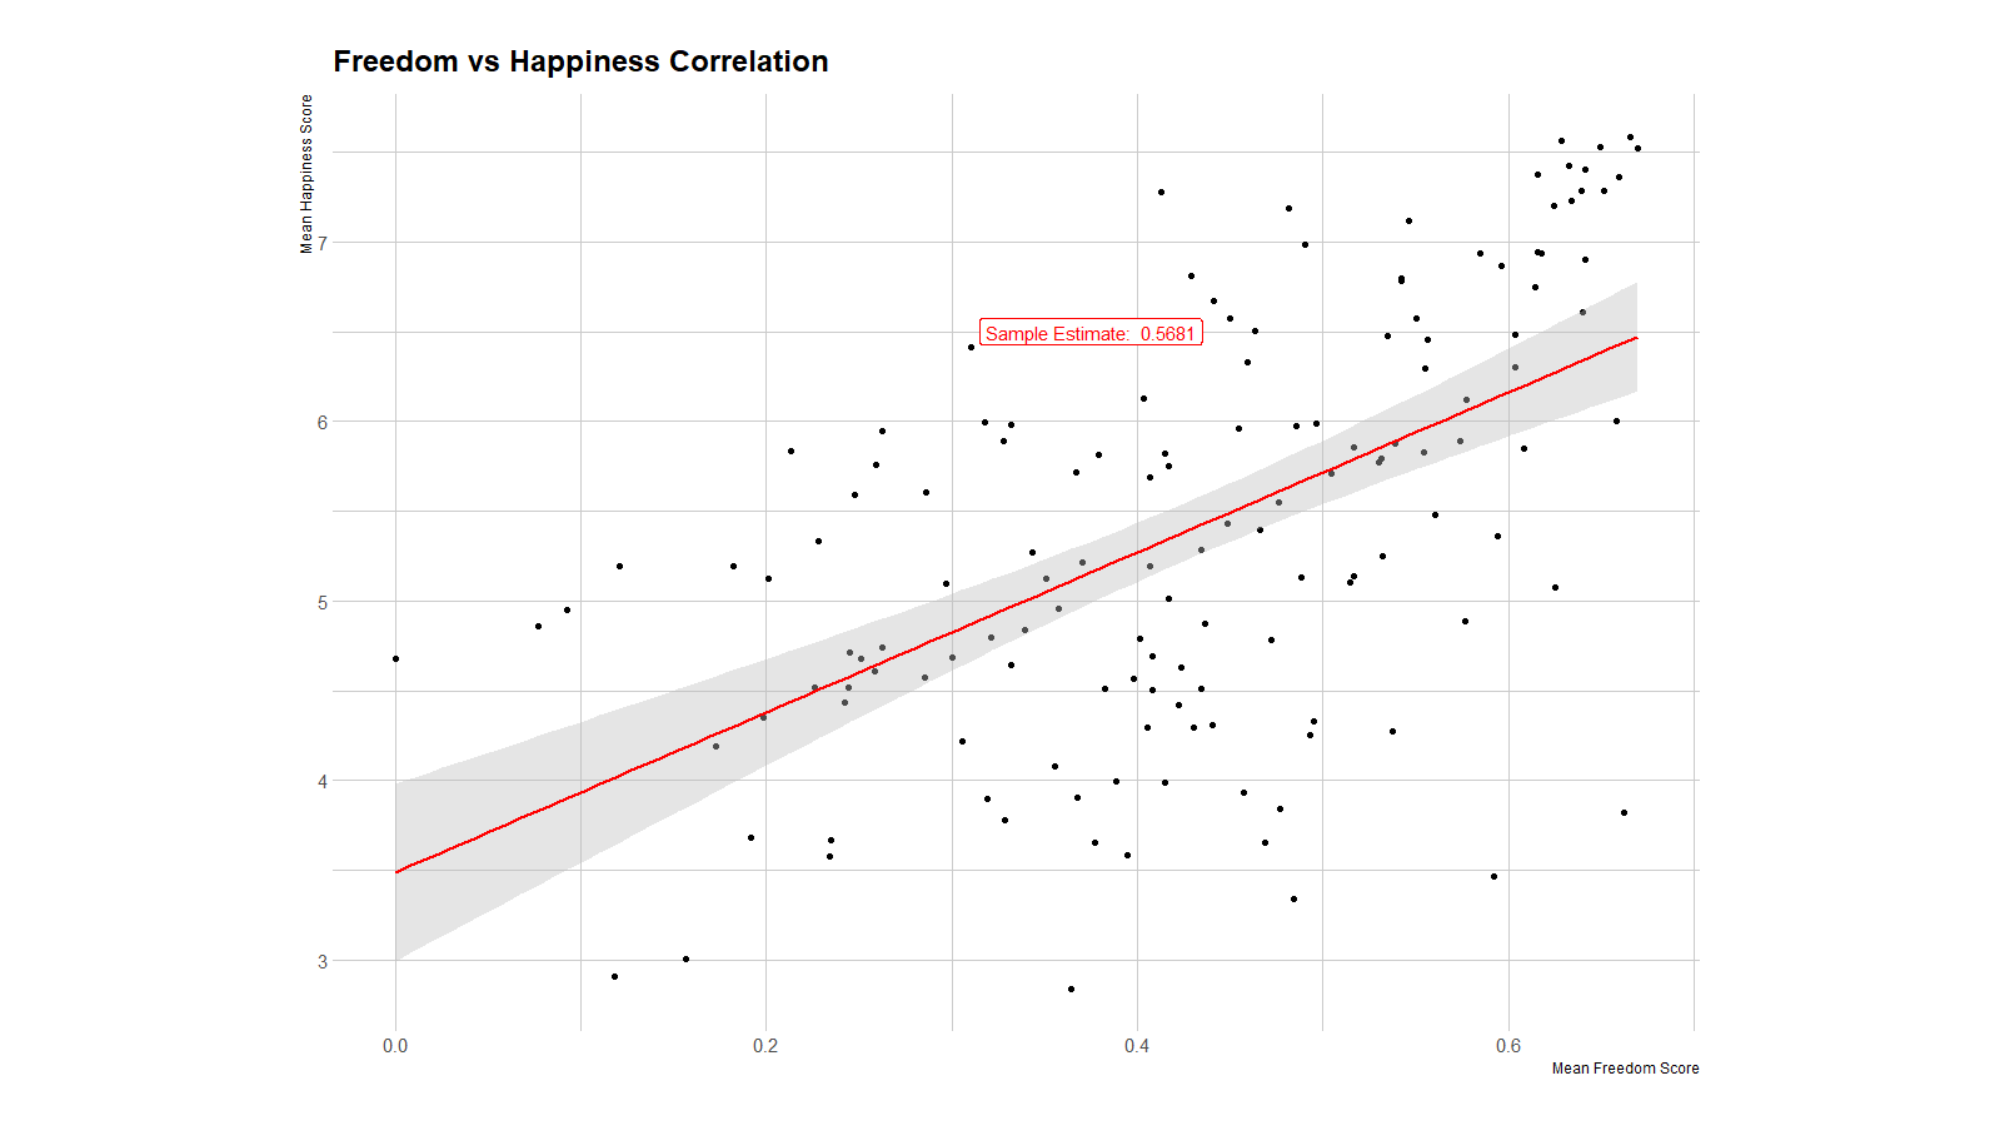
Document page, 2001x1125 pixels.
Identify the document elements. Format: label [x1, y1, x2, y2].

picture [249, 0, 1750, 1125]
